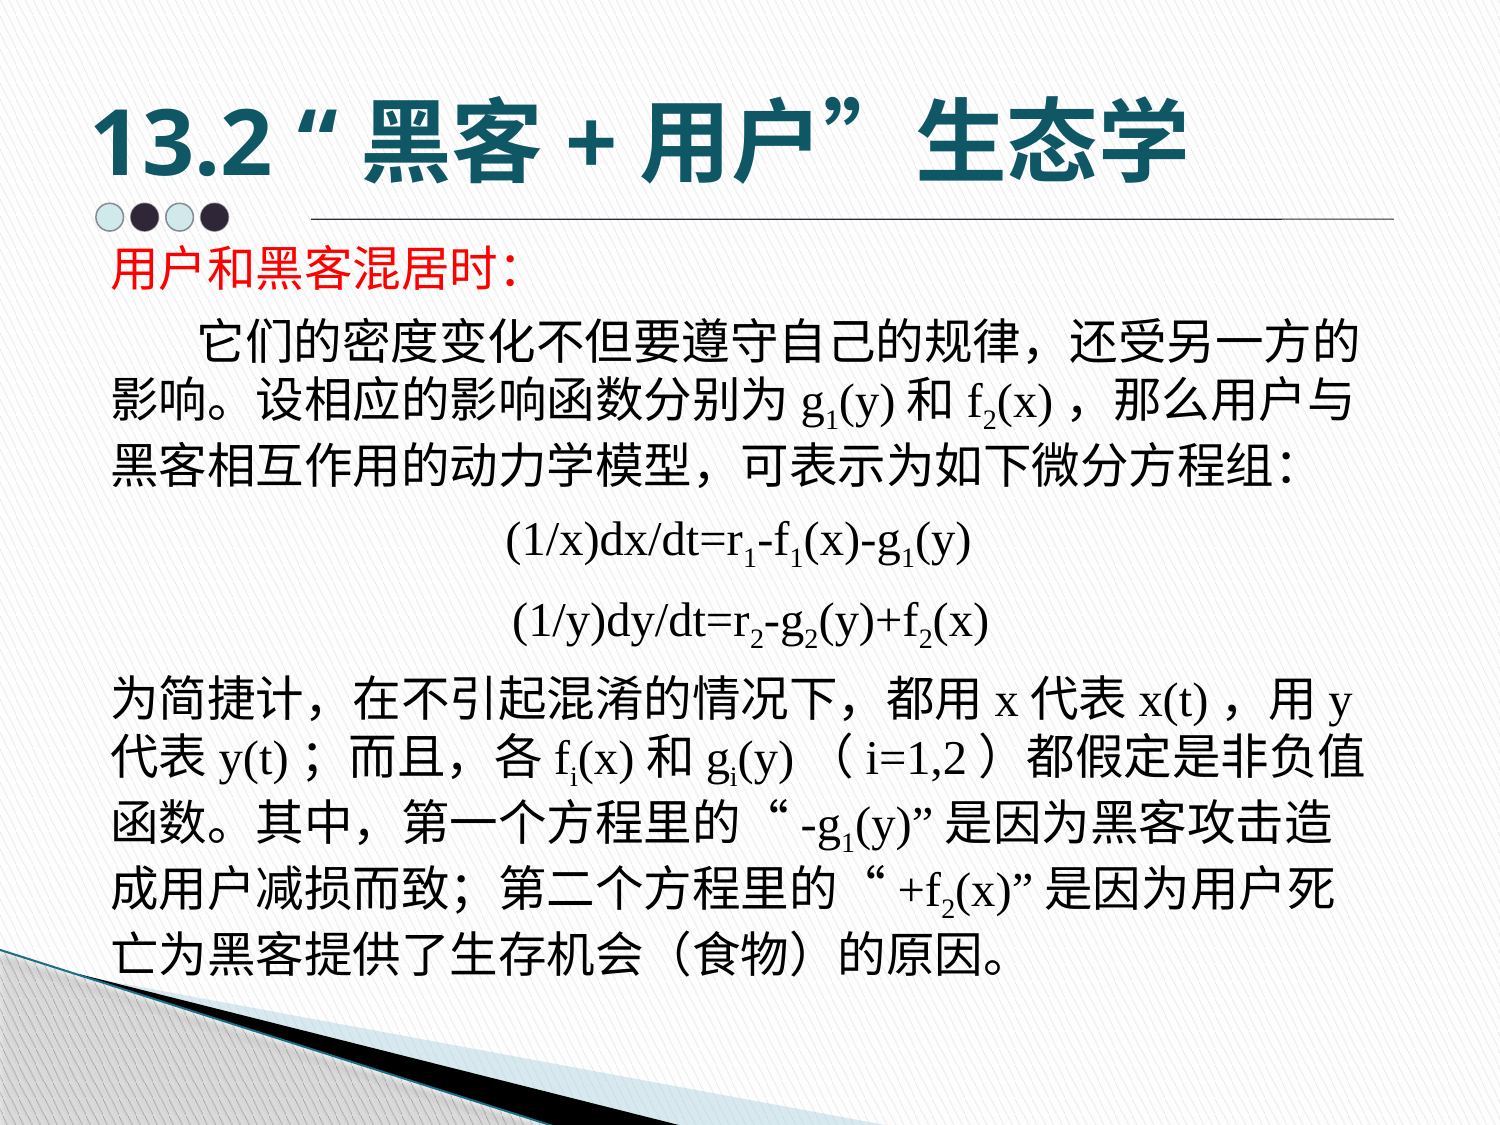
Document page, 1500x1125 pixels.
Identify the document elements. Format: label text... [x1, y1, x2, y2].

title 13.2 “黑客+用户”生态学 [75, 45, 1425, 233]
list 用户和黑客混居时： 它们的密度变化不但要遵守自己的规律，还受另一方的影响。设相应的影响函数分别为g1(y)和f2(x)，那么用户与黑客相互作用的动力学模型，可表示为如下微分方程组： (1/x)dx/dt=r1-f1(x)-g1(y) (1/y)dy/dt=r2-g2(y)+f2(x) 为简捷计，在不引起混淆的情况下，都用x代表x(t)，用y代表y(t)；而且，各fi(x)和gi(y)（i=1,2）都假定是非负值函数。其中，第一个方程里的“-g1(y)”是因为黑客攻击造成用户减损而致；第二个方程里的“+f2(x)”是因为用户死亡为黑客提供了生存机会（食物）的原因。 [95, 231, 1394, 1037]
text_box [95, 203, 229, 232]
